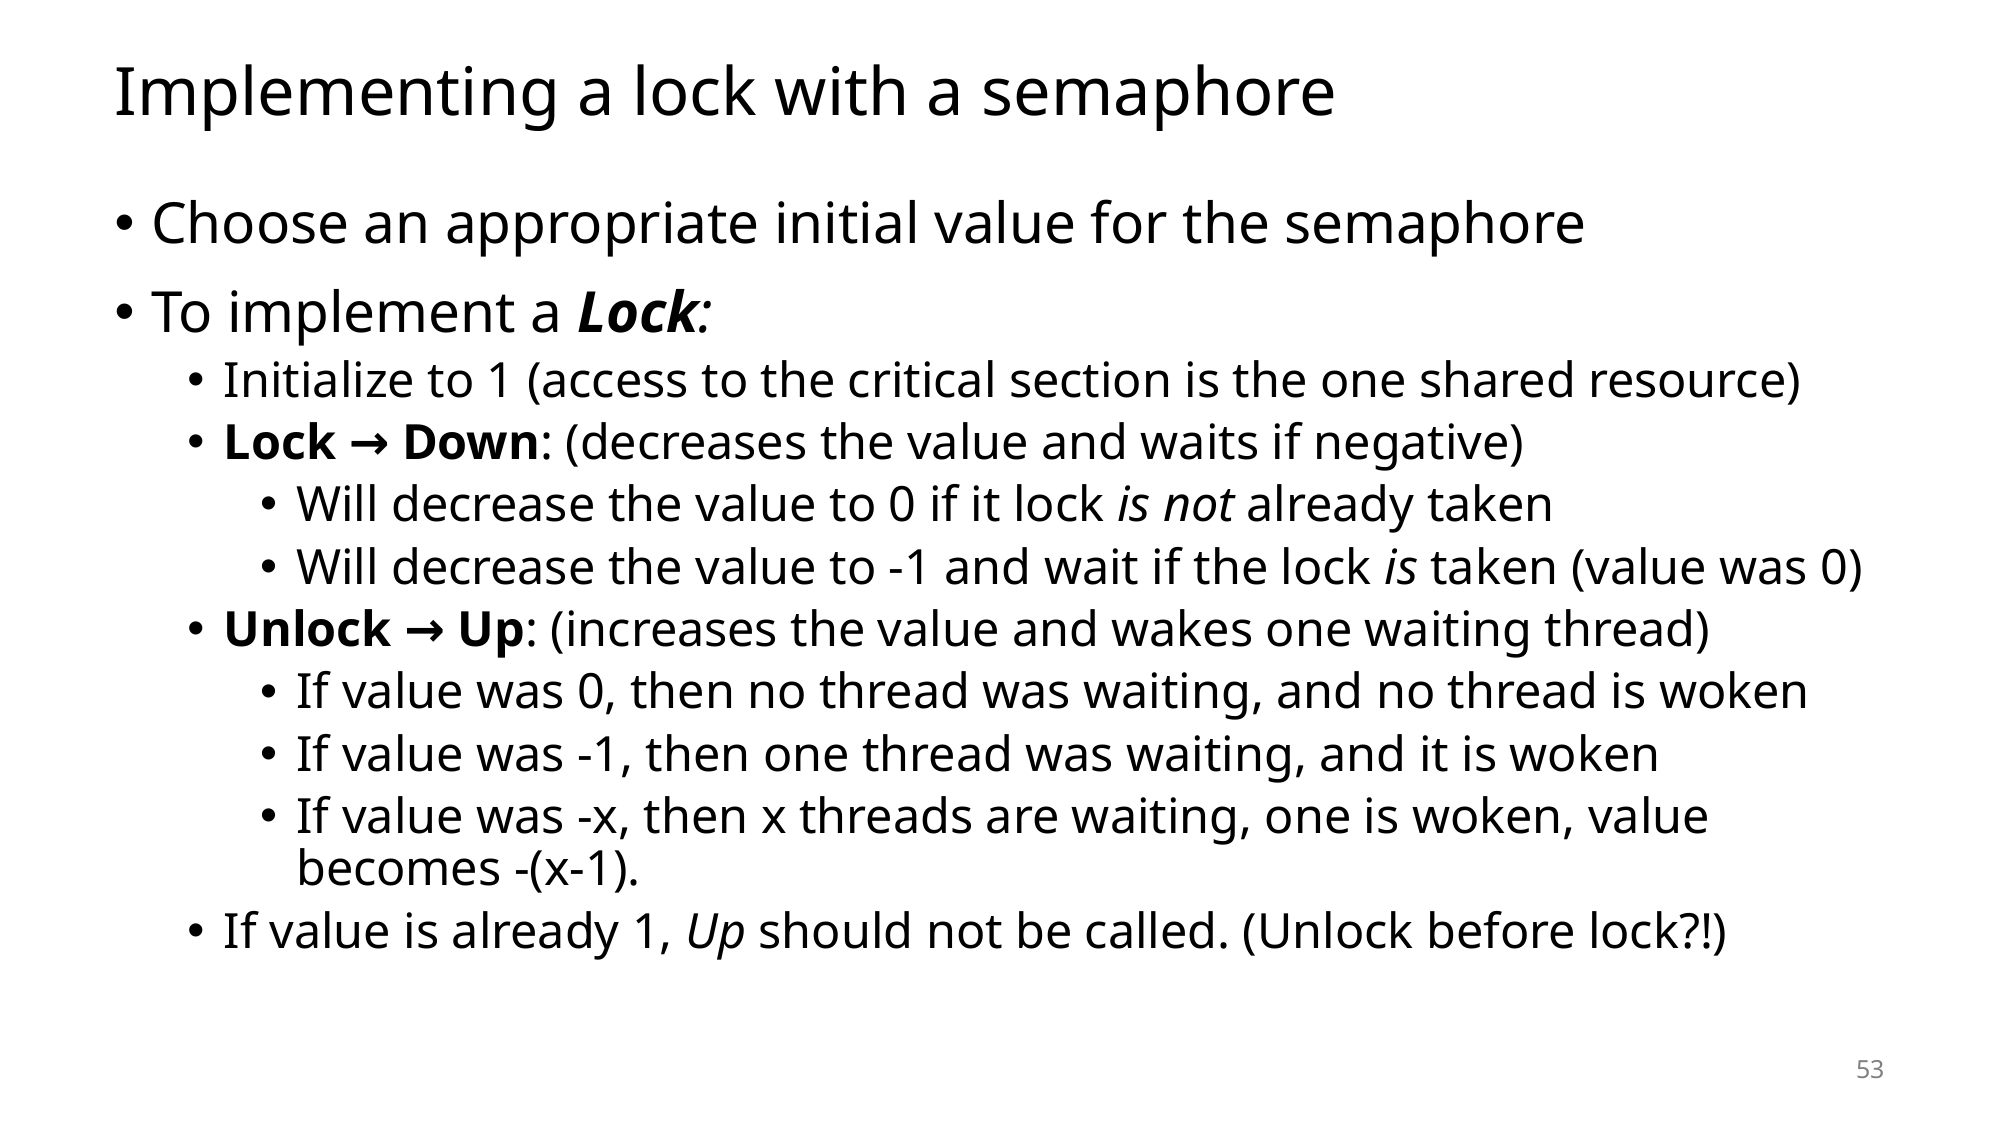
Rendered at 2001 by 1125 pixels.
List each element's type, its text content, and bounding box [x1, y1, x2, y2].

list Choose an appropriate initial value for the semaphore To implement a Lock: Initialize to 1 (access to the critical section is the one shared resource) Lock → Down: (decreases the value and waits if negative) Will decrease the value to 0 if it lock is not already taken Will decrease the value to -1 and wait if the lock is taken (value was 0) Unlock → Up: (increases the value and wakes one waiting thread) If value was 0, then no thread was waiting, and no thread is woken If value was -1, then one thread was waiting, and it is woken If value was -x, then x threads are waiting, one is woken, value becomes -(x-1). If value is already 1, Up should not be called. (Unlock before lock?!) [99, 187, 1900, 1013]
slide_number 53 [1749, 1040, 1900, 1101]
title Implementing a lock with a semaphore [99, 37, 1900, 150]
